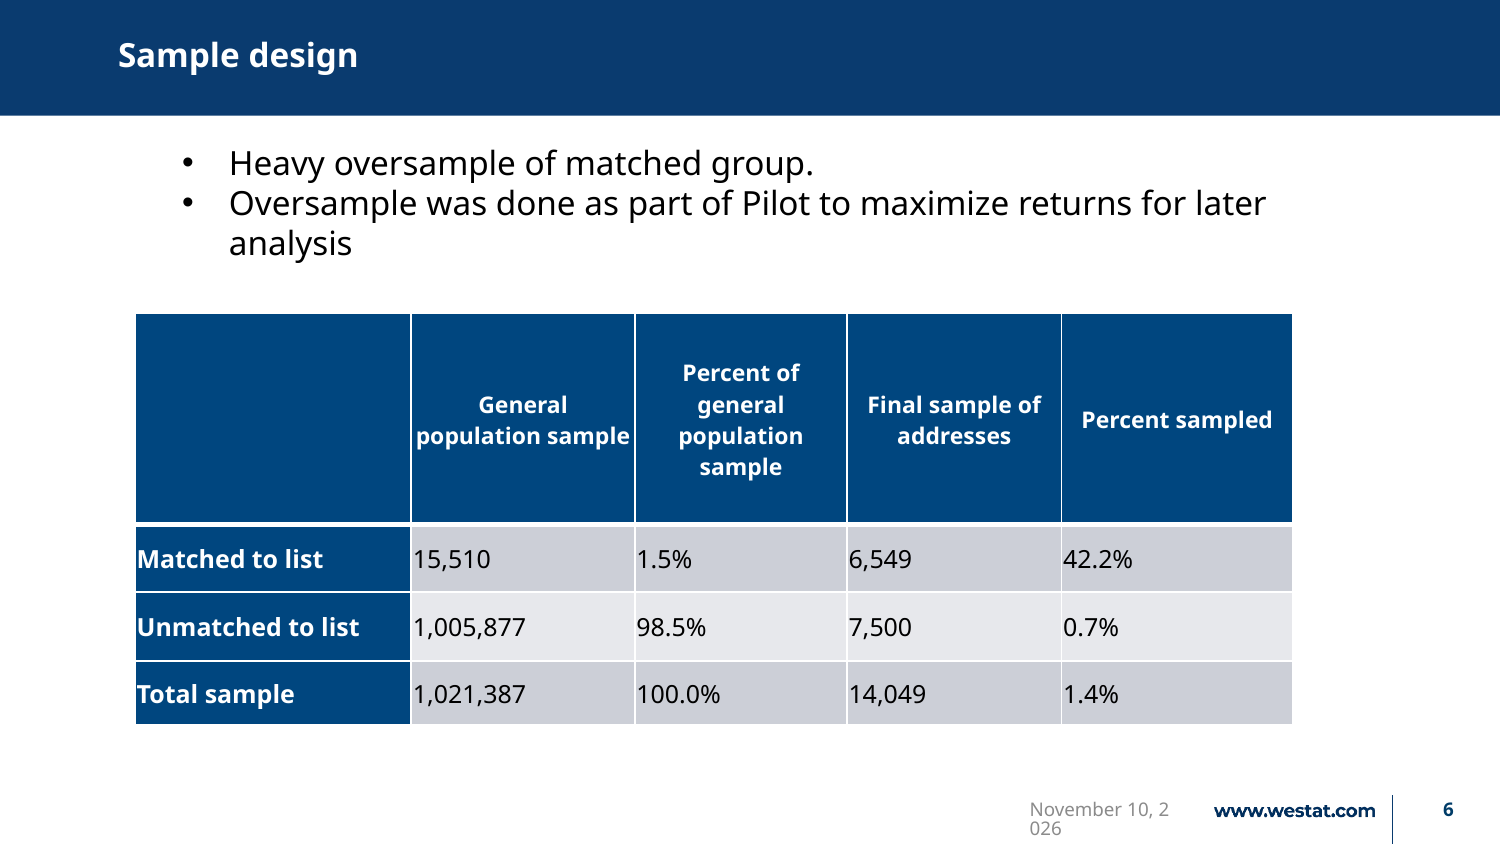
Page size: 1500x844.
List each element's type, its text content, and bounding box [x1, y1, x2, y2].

picture [1206, 796, 1383, 825]
table_cell 6,549 [848, 527, 1061, 591]
table_cell Unmatched to list [136, 593, 410, 660]
table_cell 42.2% [1062, 527, 1292, 591]
title Sample design [103, 0, 1326, 114]
table_cell 1,021,387 [412, 662, 634, 724]
table_cell 0.7% [1062, 593, 1292, 660]
table_cell 1.4% [1062, 662, 1292, 724]
table_cell 15,510 [412, 527, 634, 591]
table_cell 14,049 [848, 662, 1061, 724]
table_header Percent sampled [1062, 314, 1292, 522]
table_cell Matched to list [136, 527, 410, 591]
table_cell 1.5% [636, 527, 846, 591]
table_cell Total sample [136, 662, 410, 724]
table_header General population sample [412, 314, 634, 522]
table_cell 1,005,877 [412, 593, 634, 660]
table_cell 7,500 [848, 593, 1061, 660]
table_header Final sample of addresses [848, 314, 1061, 522]
text_box Heavy oversample of matched group. Oversample was done as part of Pilot to maximize returns for later analysis [167, 134, 1294, 269]
table_cell 98.5% [636, 593, 846, 660]
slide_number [1014, 788, 1185, 834]
table_header Percent of general population sample [636, 314, 846, 522]
table_header [136, 314, 410, 522]
slide_number 6 [1396, 788, 1500, 834]
table_cell 100.0% [636, 662, 846, 724]
